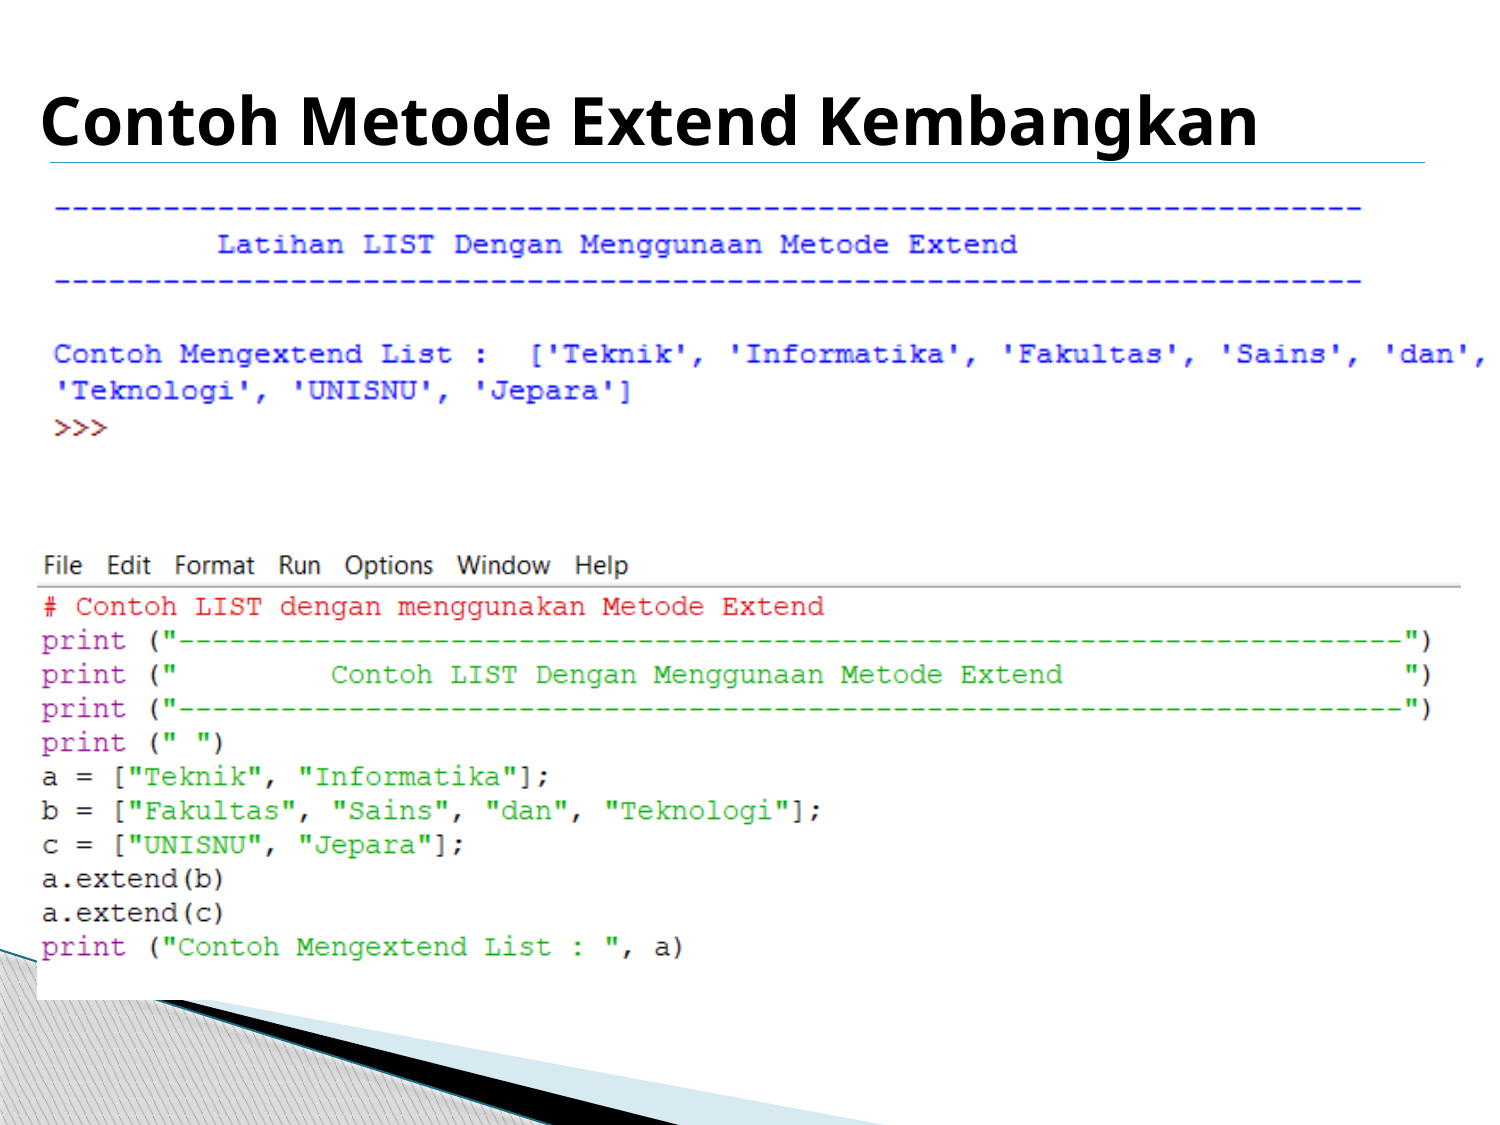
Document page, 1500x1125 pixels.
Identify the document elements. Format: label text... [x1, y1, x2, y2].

title Contoh Metode Extend Kembangkan [24, 24, 1375, 213]
picture [37, 537, 1461, 1001]
picture [47, 199, 1500, 451]
